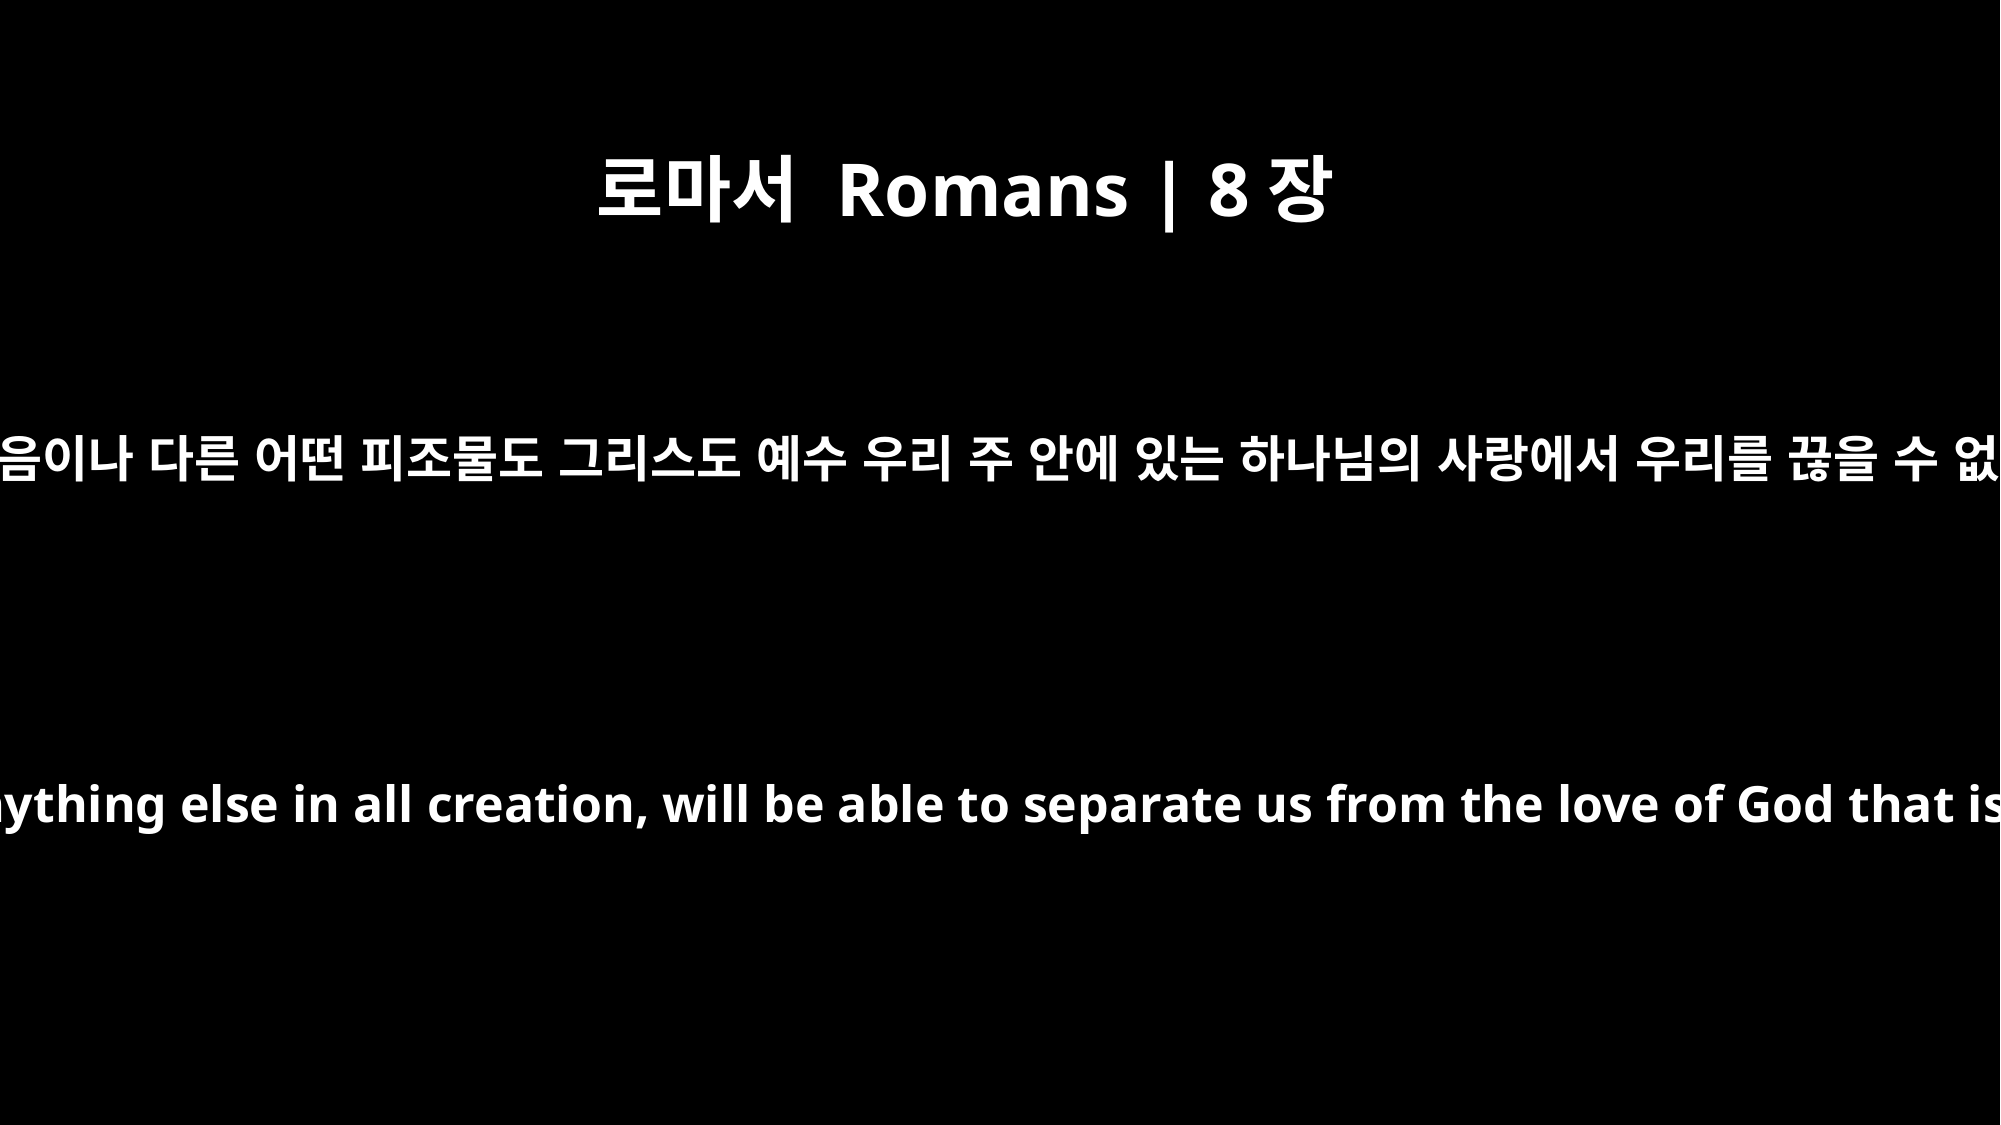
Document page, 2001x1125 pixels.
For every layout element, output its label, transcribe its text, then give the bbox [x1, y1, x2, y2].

text_box neither height nor depth, nor anything else in all creation, will be able to separate us from the love of God that is in Christ Jesus our Lord. [0, 764, 2000, 840]
text_box 39 높음이나 깊음이나 다른 어떤 피조물도 그리스도 예수 우리 주 안에 있는 하나님의 사랑에서 우리를 끊을 수 없습니다. [0, 359, 2000, 495]
text_box 로마서 Romans | 8장 [582, 136, 1350, 239]
